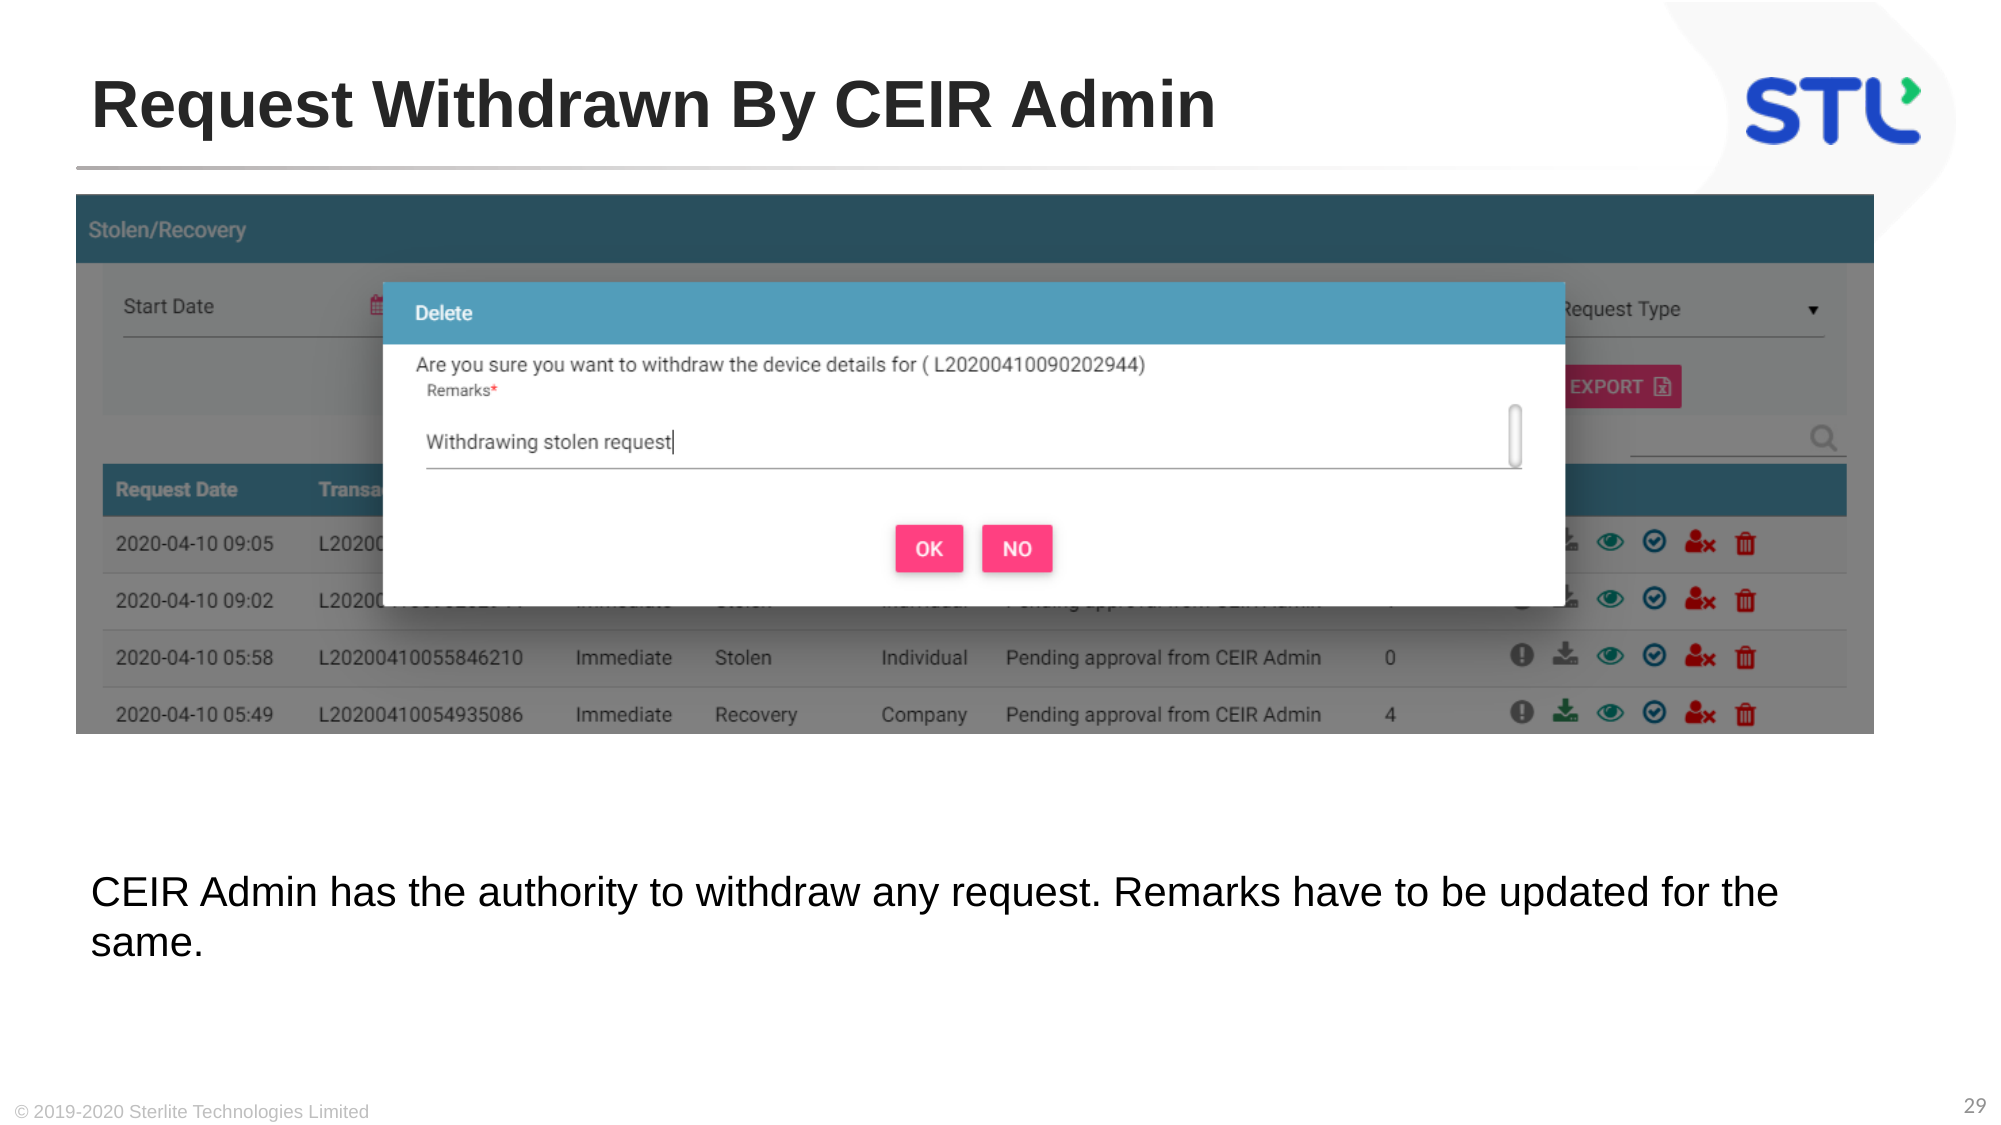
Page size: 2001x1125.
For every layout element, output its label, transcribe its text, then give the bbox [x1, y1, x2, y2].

text_box CEIR Admin has the authority to withdraw any request. Remarks have to be updated for the same. [76, 857, 1799, 973]
slide_number 29 [1955, 1083, 1997, 1122]
footer © 2019-2020 Sterlite Technologies Limited [0, 1083, 455, 1125]
title Request Withdrawn By CEIR Admin [76, 35, 1564, 167]
picture [1746, 77, 1921, 145]
picture [75, 194, 1874, 734]
